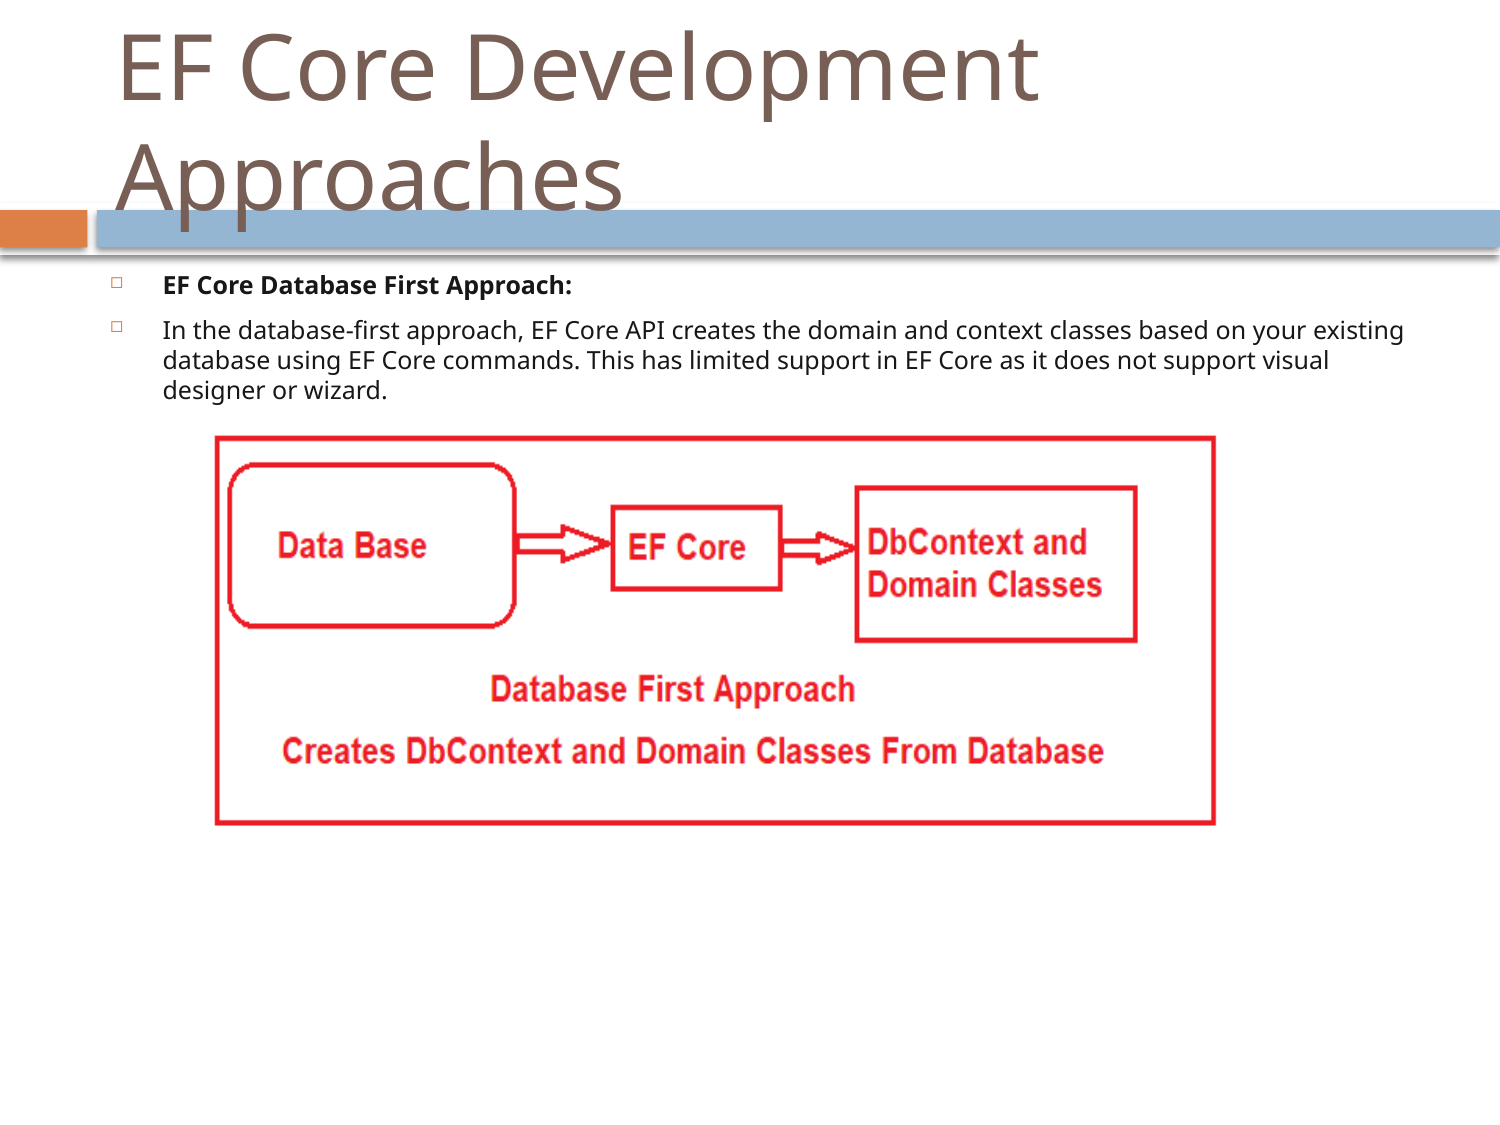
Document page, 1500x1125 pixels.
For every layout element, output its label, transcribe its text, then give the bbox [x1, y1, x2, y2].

list EF Core Database First Approach: In the database-first approach, EF Core API creates the domain and context classes based on your existing database using EF Core commands. This has limited support in EF Core as it does not support visual designer or wizard. [95, 262, 1433, 1000]
picture [212, 429, 1224, 834]
title EF Core Development Approaches [100, 37, 1438, 200]
